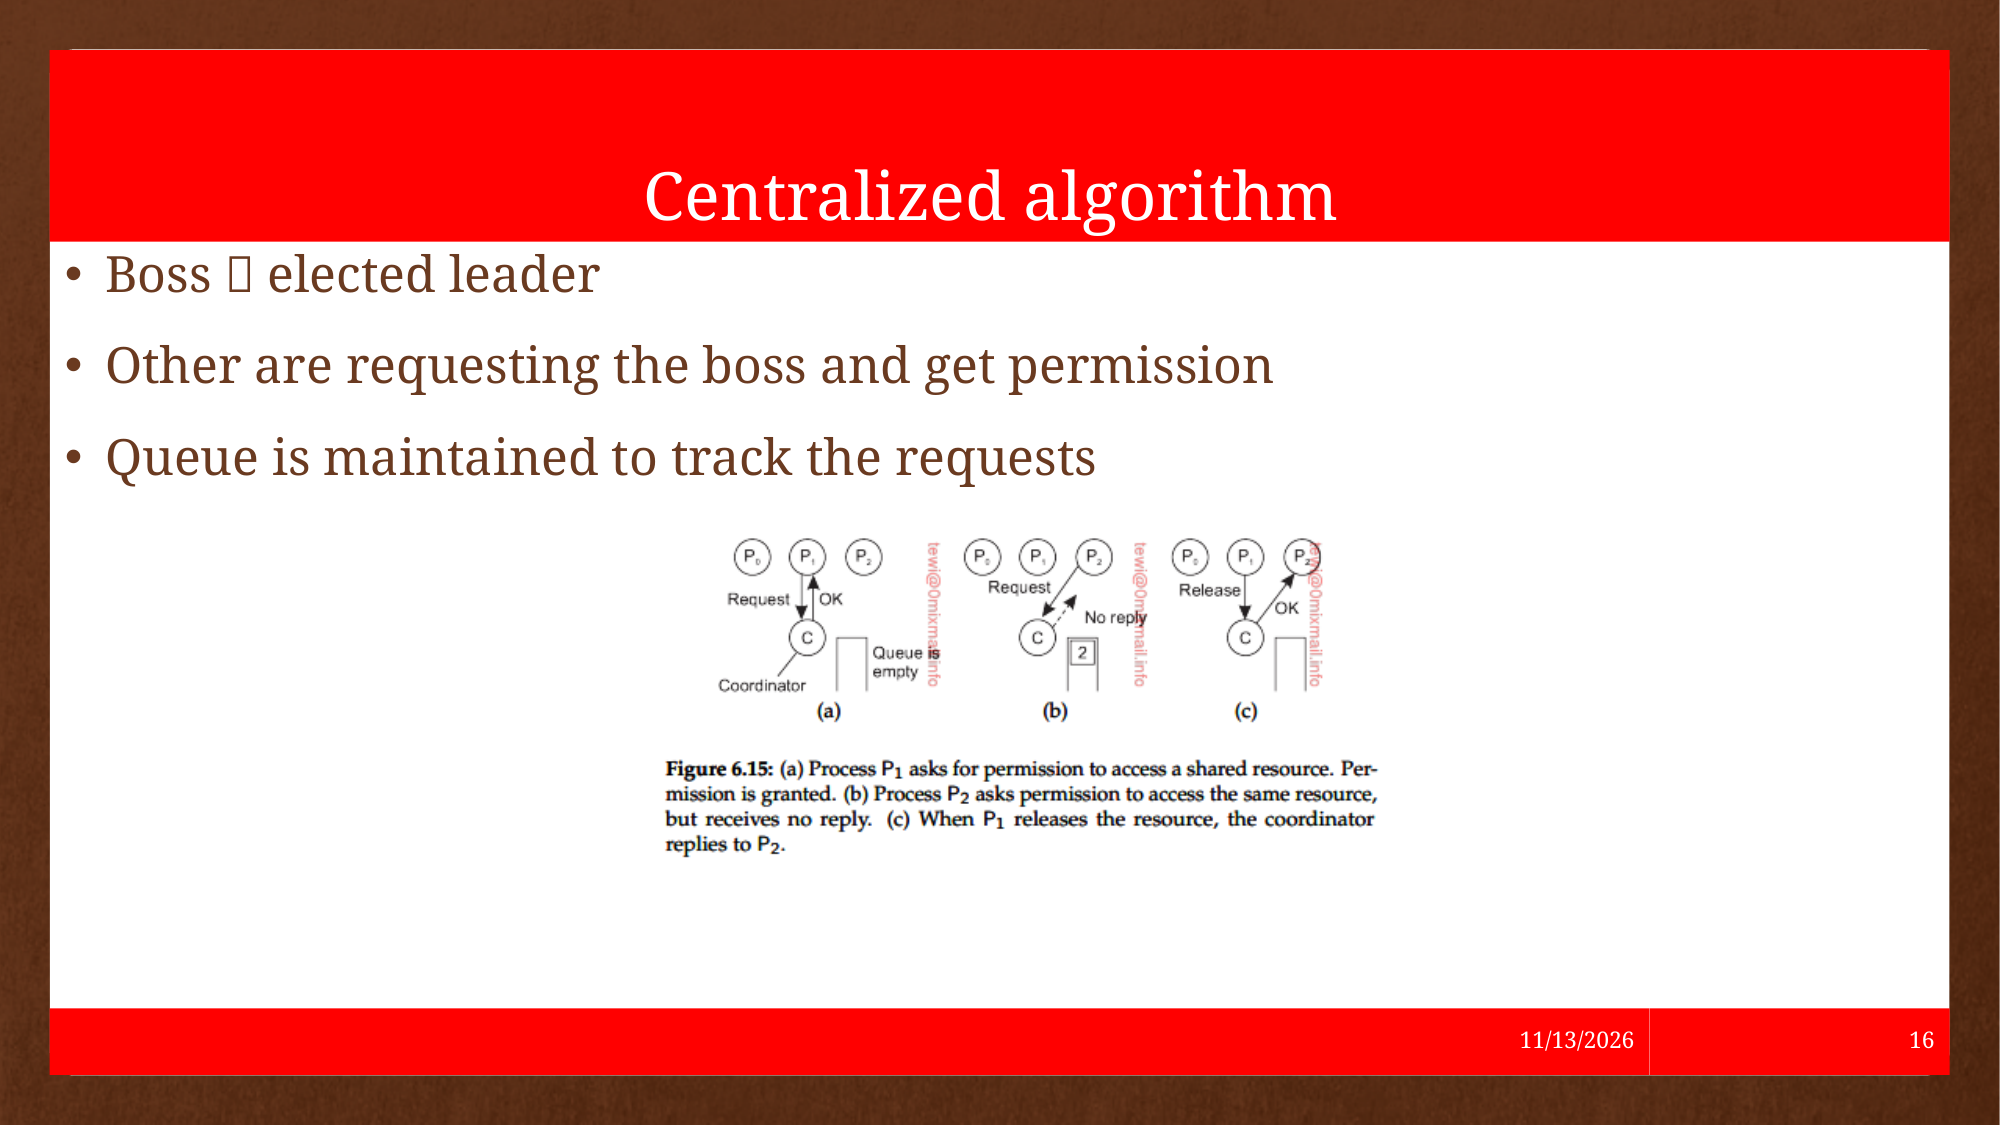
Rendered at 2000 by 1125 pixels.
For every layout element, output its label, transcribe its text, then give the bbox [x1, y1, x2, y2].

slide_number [49, 1008, 1649, 1075]
list Boss  elected leader Other are requesting the boss and get permission Queue is maintained to track the requests [49, 241, 1950, 996]
title Centralized algorithm [49, 50, 1950, 241]
picture [545, 523, 1454, 884]
slide_number 16 [1649, 1008, 1950, 1075]
